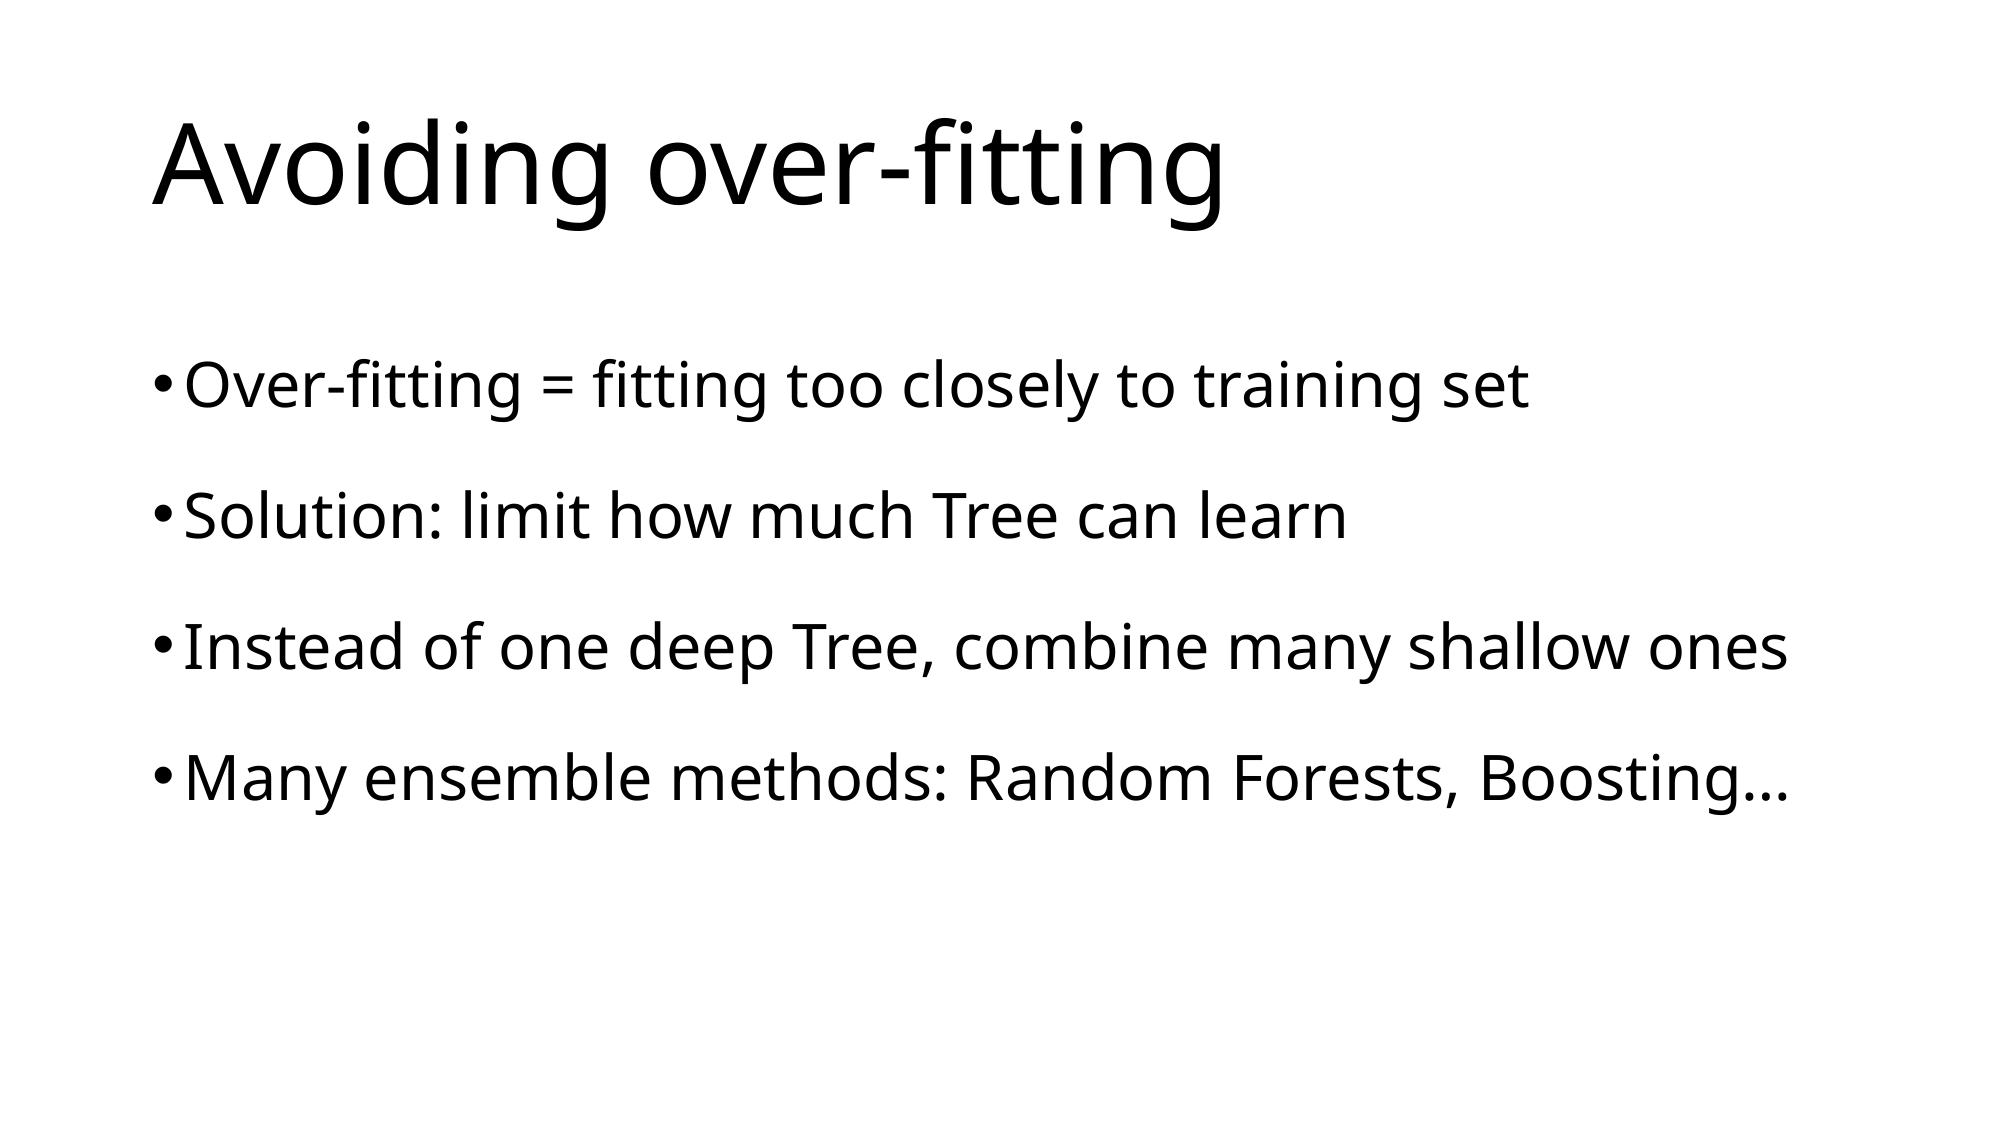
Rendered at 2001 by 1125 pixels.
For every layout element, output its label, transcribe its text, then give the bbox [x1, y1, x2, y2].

list Over-fitting = fitting too closely to training set Solution: limit how much Tree can learn Instead of one deep Tree, combine many shallow ones Many ensemble methods: Random Forests, Boosting… [137, 299, 1863, 1014]
title Avoiding over-fitting [137, 59, 1863, 278]
